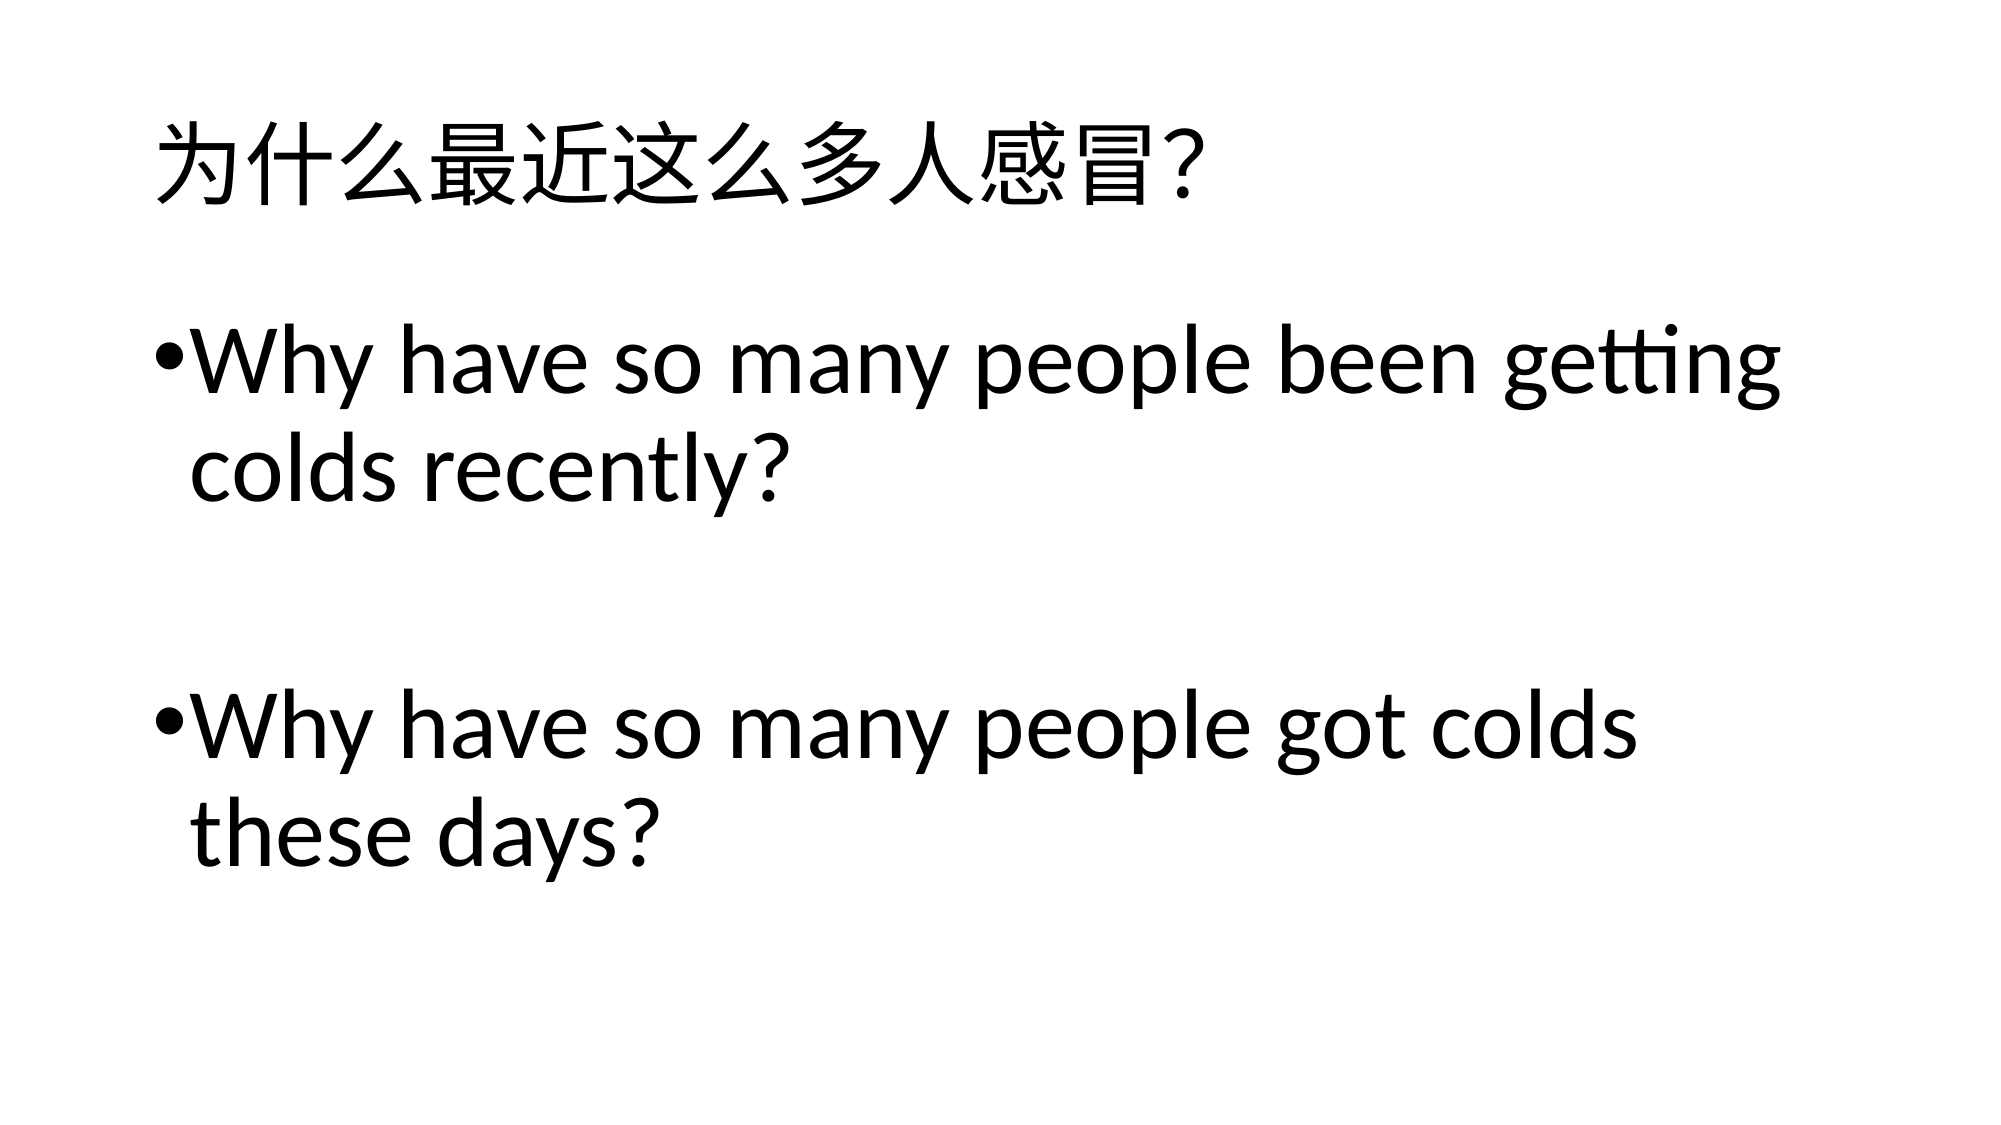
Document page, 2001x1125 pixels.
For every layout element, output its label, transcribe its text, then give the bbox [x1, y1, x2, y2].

title 为什么最近这么多人感冒？ [137, 59, 1863, 278]
list Why have so many people been getting colds recently? Why have so many people got colds these days? [137, 299, 1863, 1014]
